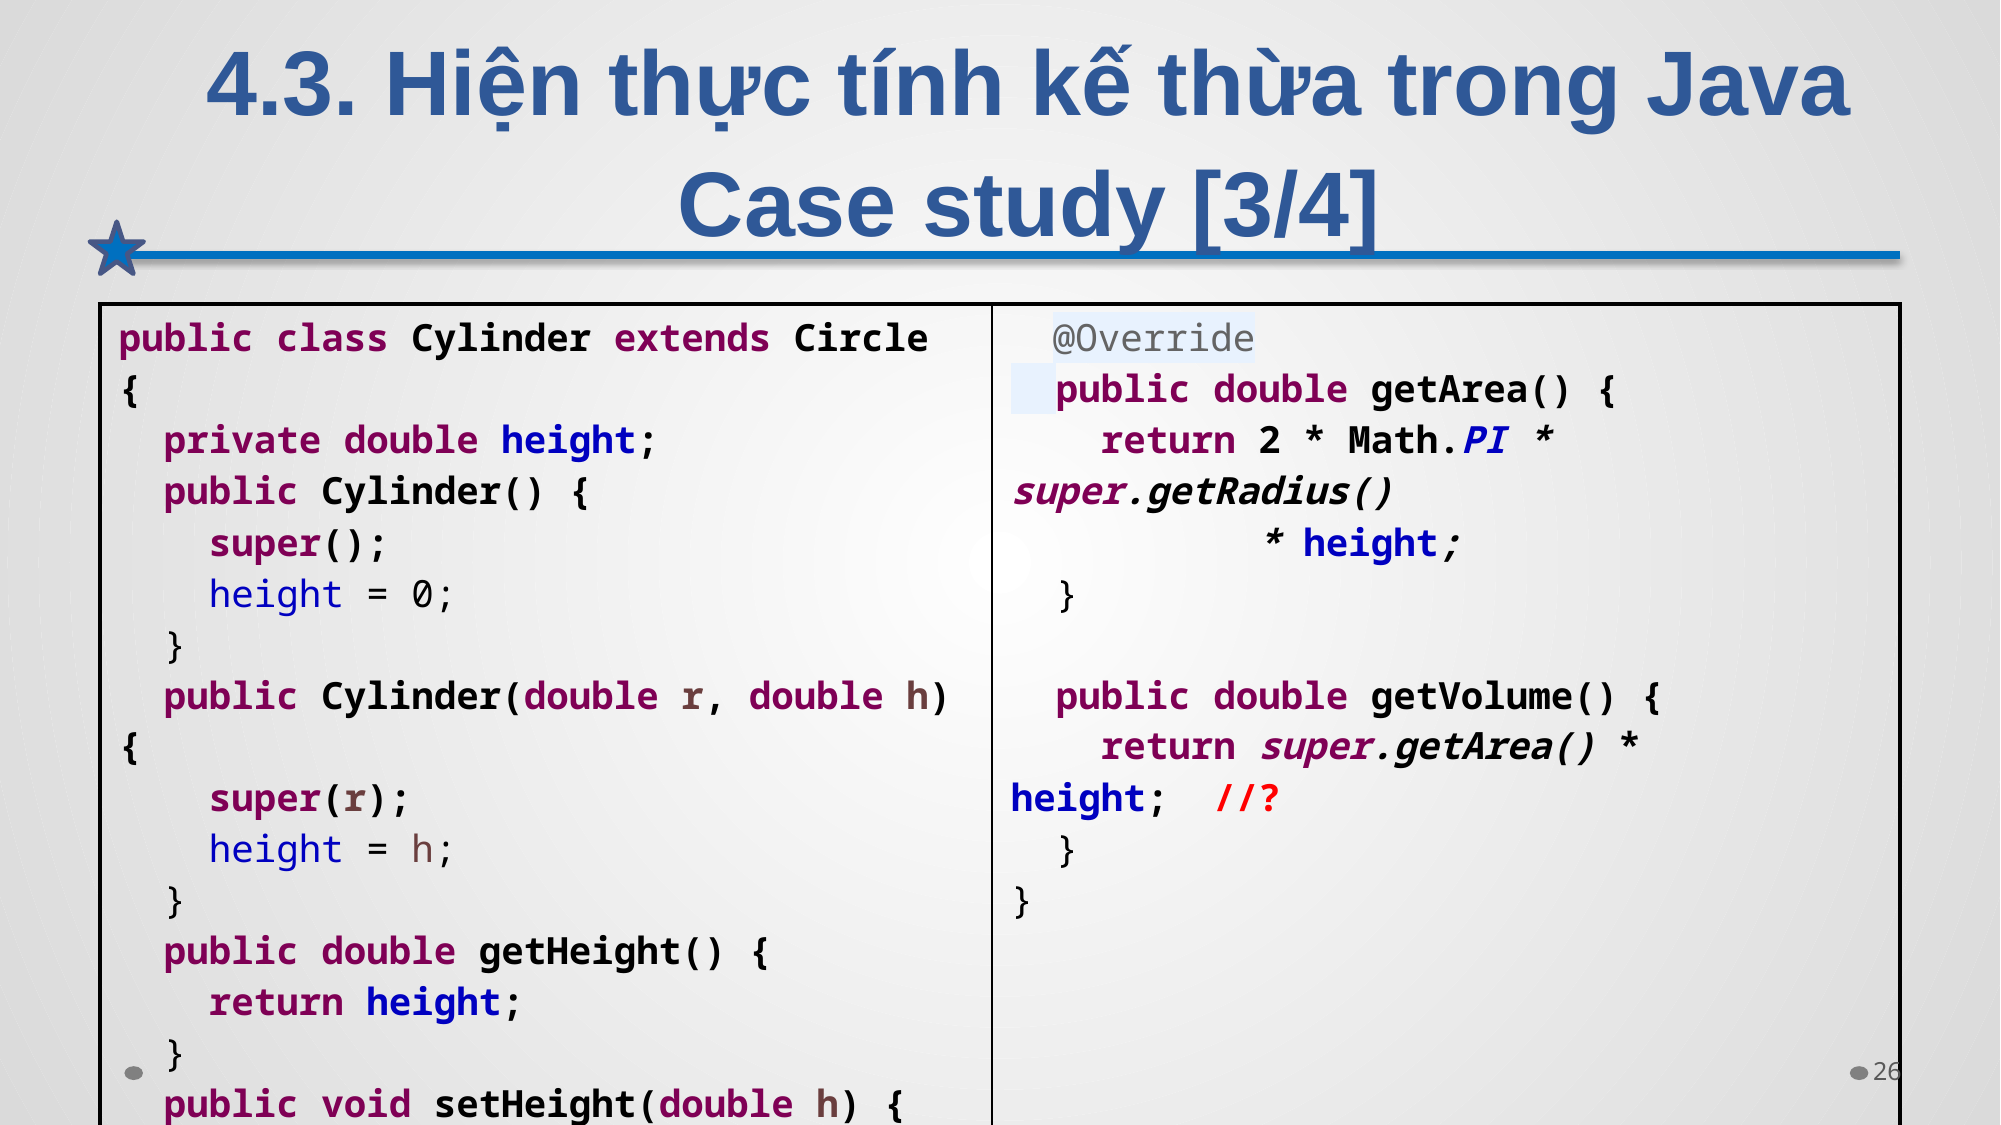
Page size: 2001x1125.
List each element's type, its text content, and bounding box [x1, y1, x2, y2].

table_header public class Cylinder extends Circle { private double height; public Cylinder() { super(); height = 0; } public Cylinder(double r, double h) { super(r); height = h; } public double getHeight() { return height; } public void setHeight(double h) { height = h; } [102, 306, 991, 1125]
table_header @Override public double getArea() { return 2 * Math.PI * super.getRadius() * height; } public double getVolume() { return super.getArea() * height; //? } } [993, 306, 1898, 1125]
slide_number 26 [1868, 1042, 1992, 1103]
title 4.3. Hiện thực tính kế thừa trong Java Case study [3/4] [161, 28, 1897, 263]
